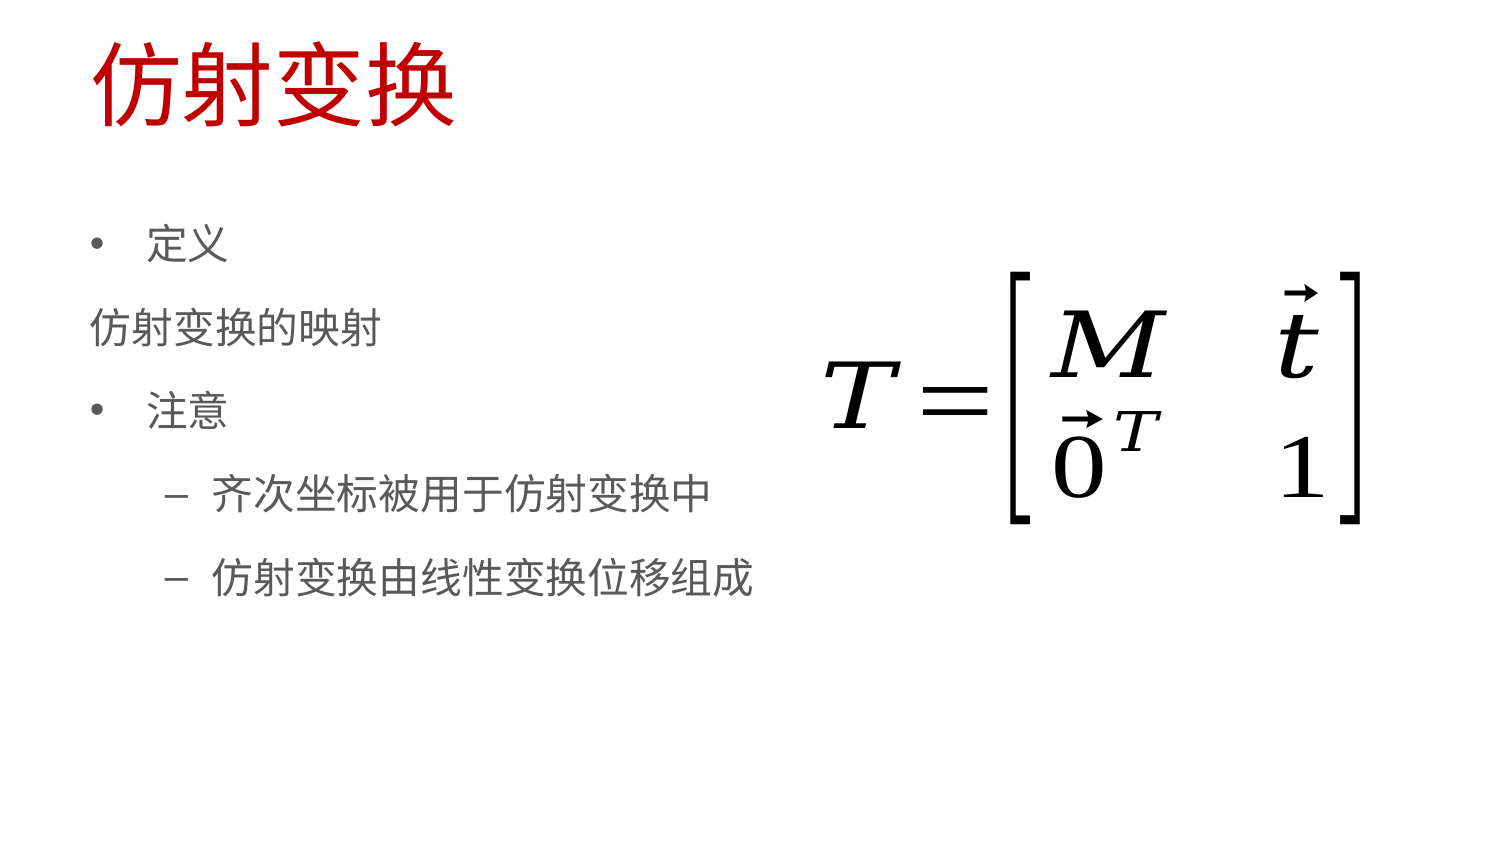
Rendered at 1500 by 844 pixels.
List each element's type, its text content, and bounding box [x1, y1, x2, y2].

title 仿射变换 [75, 20, 1425, 137]
